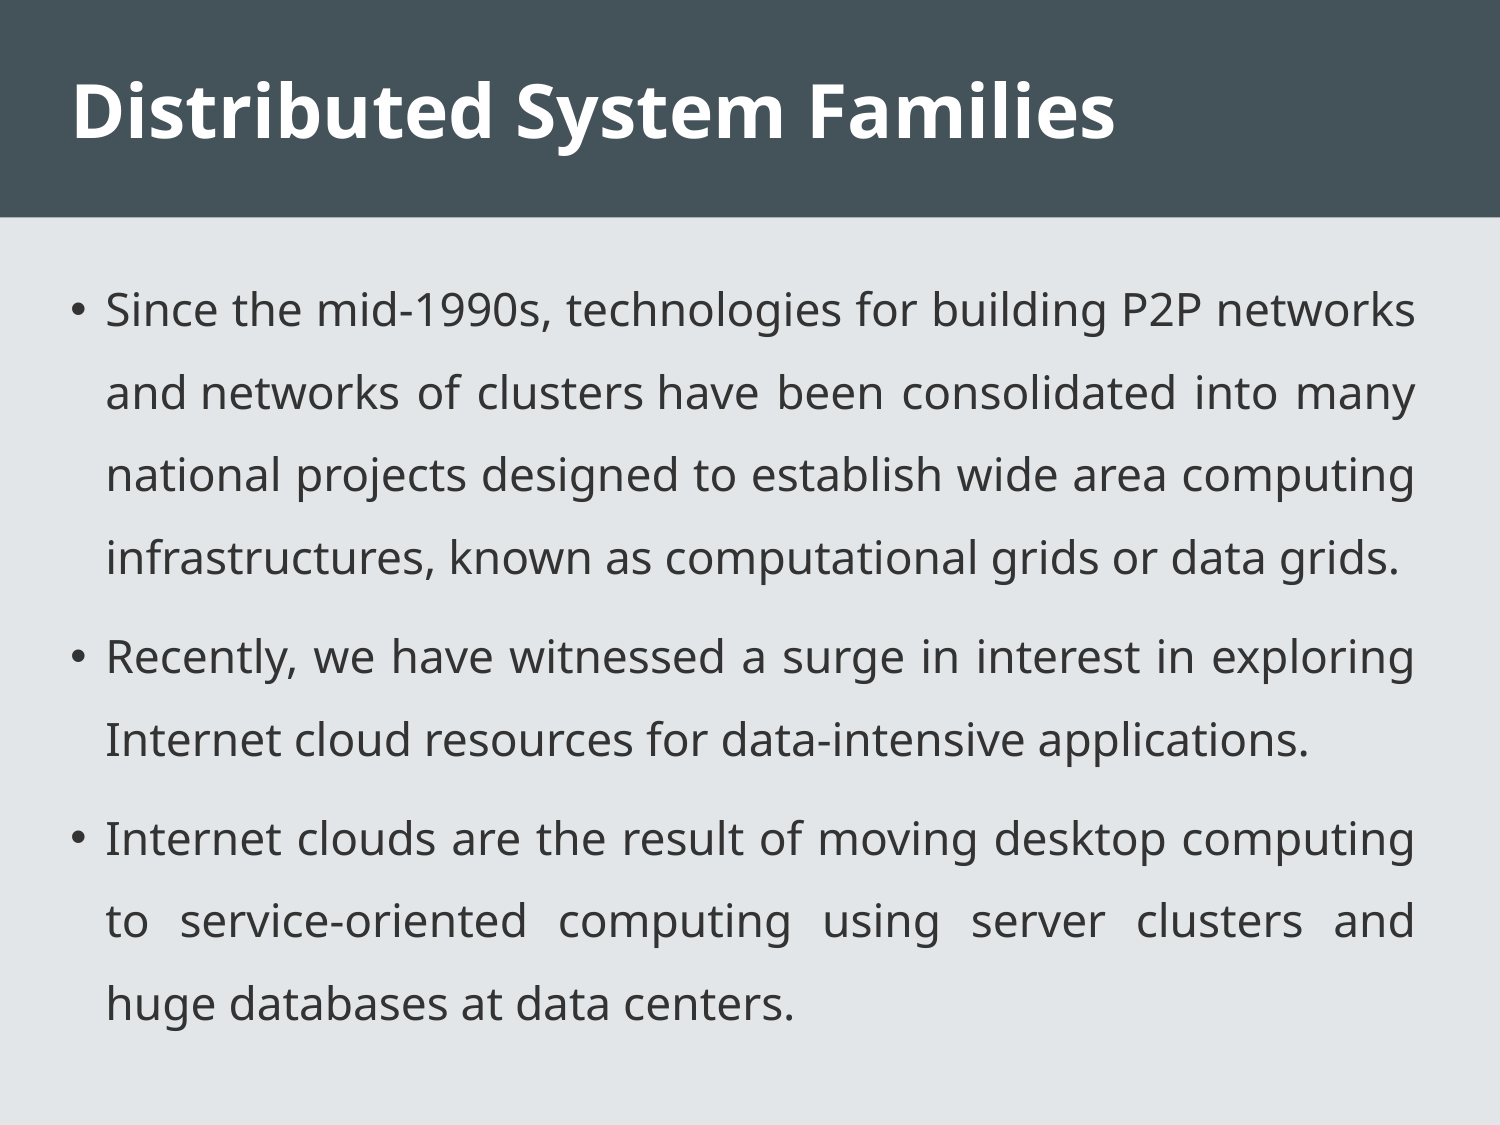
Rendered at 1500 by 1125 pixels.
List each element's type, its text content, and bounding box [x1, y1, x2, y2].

title Distributed System Families [55, 0, 1432, 218]
list Since the mid-1990s, technologies for building P2P networks and networks of clusters have been consolidated into many national projects designed to establish wide area computing infrastructures, known as computational grids or data grids. Recently, we have witnessed a surge in interest in exploring Internet cloud resources for data-intensive applications. Internet clouds are the result of moving desktop computing to service-oriented computing using server clusters and huge databases at data centers. [55, 245, 1432, 1067]
